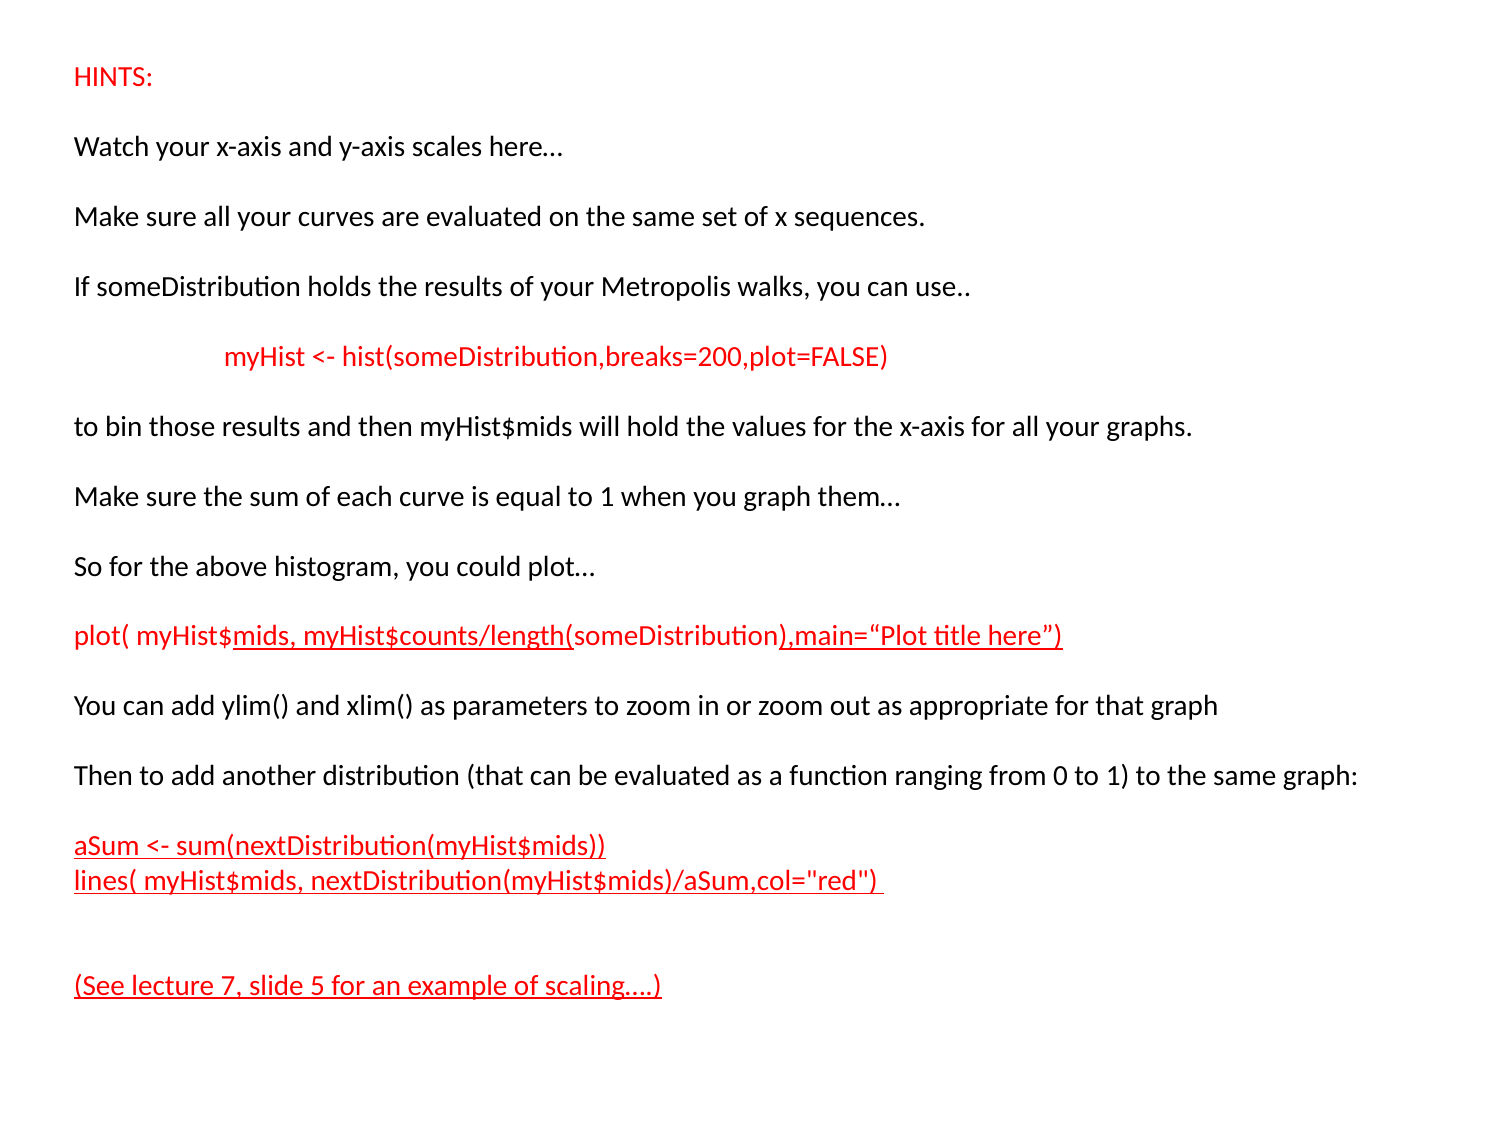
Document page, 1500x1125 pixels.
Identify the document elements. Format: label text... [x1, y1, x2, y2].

text_box HINTS: Watch your x-axis and y-axis scales here… Make sure all your curves are evaluated on the same set of x sequences. If someDistribution holds the results of your Metropolis walks, you can use.. myHist <- hist(someDistribution,breaks=200,plot=FALSE) to bin those results and then myHist$mids will hold the values for the x-axis for all your graphs. Make sure the sum of each curve is equal to 1 when you graph them… So for the above histogram, you could plot… plot( myHist$mids, myHist$counts/length(someDistribution),main=“Plot title here”) You can add ylim() and xlim() as parameters to zoom in or zoom out as appropriate for that graph Then to add another distribution (that can be evaluated as a function ranging from 0 to 1) to the same graph: aSum <- sum(nextDistribution(myHist$mids)) lines( myHist$mids, nextDistribution(myHist$mids)/aSum,col="red") (See lecture 7, slide 5 for an example of scaling….) [59, 49, 1375, 1125]
